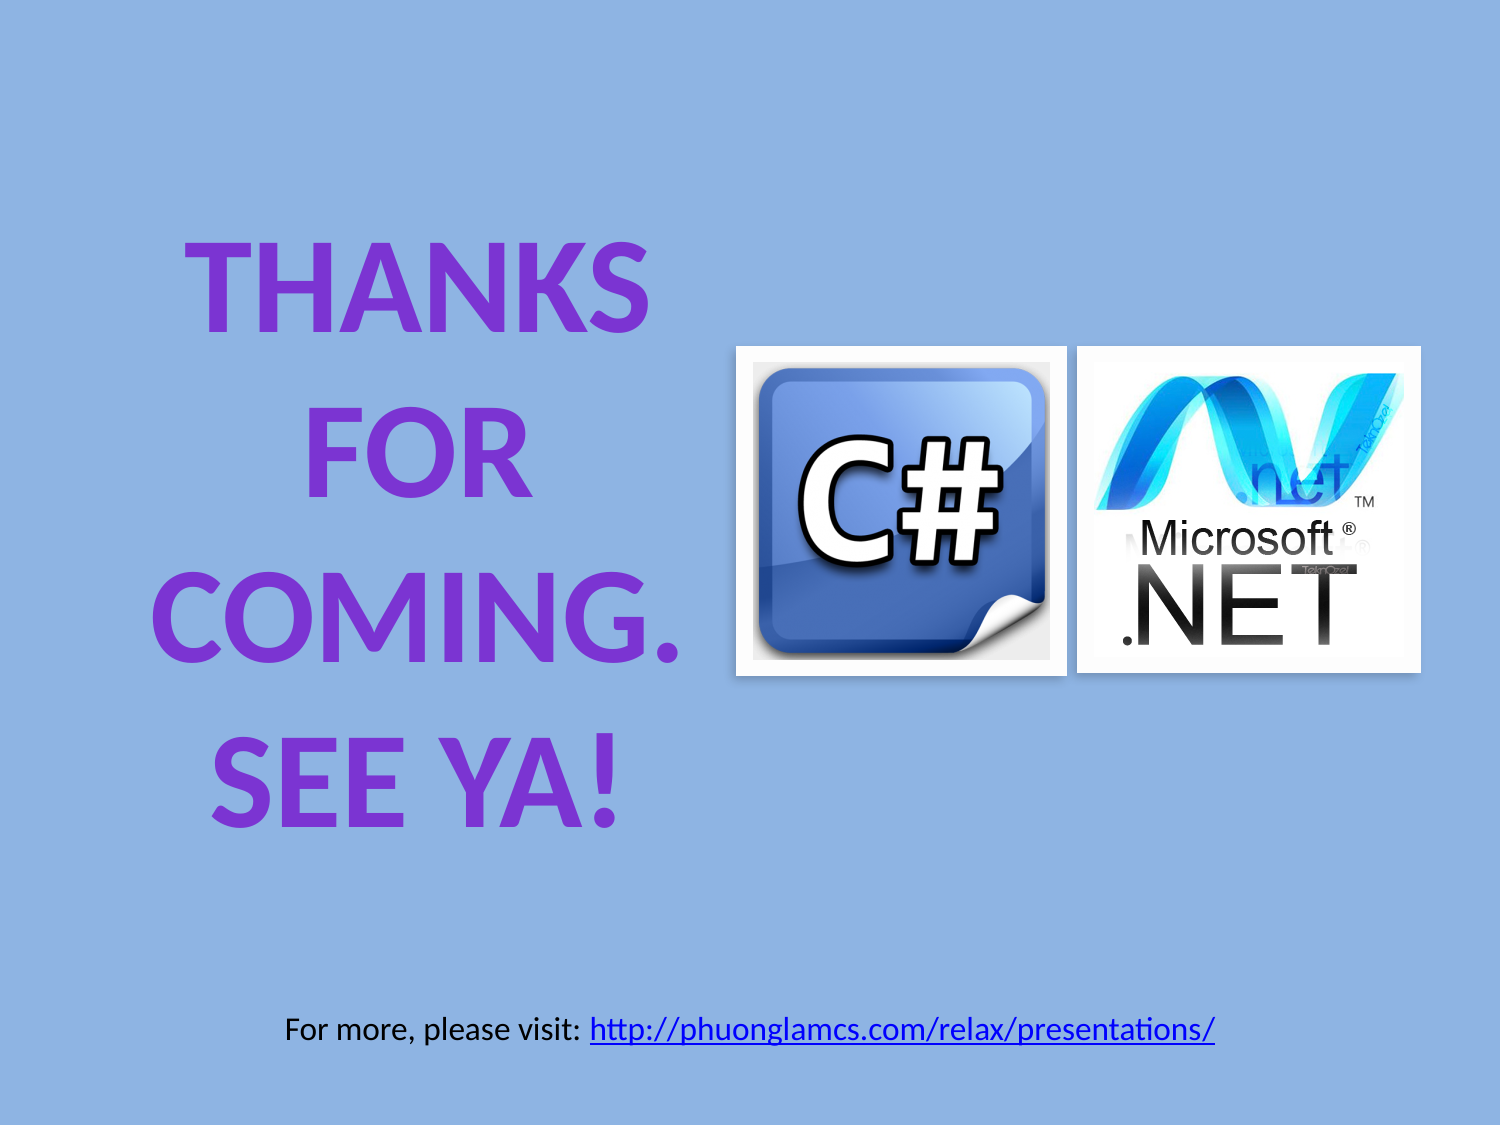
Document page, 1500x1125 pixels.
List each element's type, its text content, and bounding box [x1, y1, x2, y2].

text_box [752, 362, 1405, 661]
text_box Thanks for coming. See ya! [49, 187, 788, 862]
text_box For more, please visit: http://phuonglamcs.com/relax/presentations/ [0, 999, 1500, 1063]
